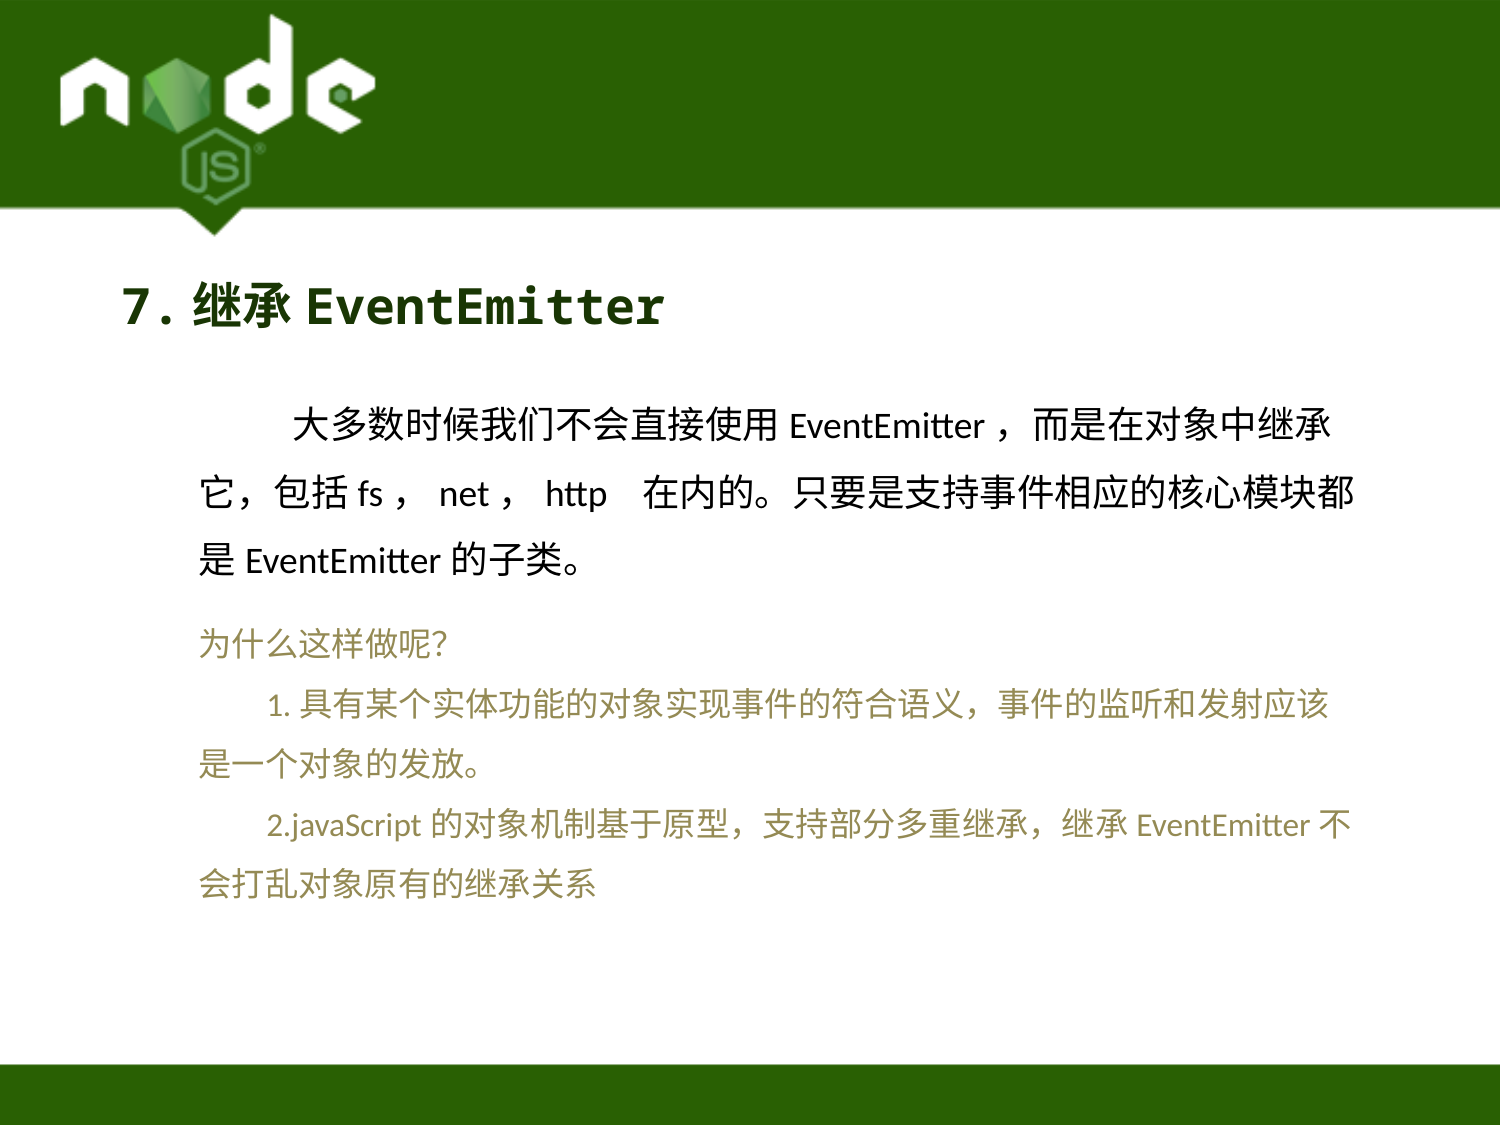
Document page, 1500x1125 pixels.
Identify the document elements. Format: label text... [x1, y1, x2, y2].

text_box 为什么这样做呢？ 1.具有某个实体功能的对象实现事件的符合语义，事件的监听和发射应该是一个对象的发放。 2.javaScript的对象机制基于原型，支持部分多重继承，继承EventEmitter不会打乱对象原有的继承关系 [183, 596, 1372, 911]
text_box 大多数时候我们不会直接使用EventEmitter，而是在对象中继承它，包括fs，net，http 在内的。只要是支持事件相应的核心模块都是EventEmitter的子类。 [183, 371, 1377, 589]
text_box 7.继承EventEmitter [106, 266, 680, 342]
picture [0, 0, 1500, 1125]
